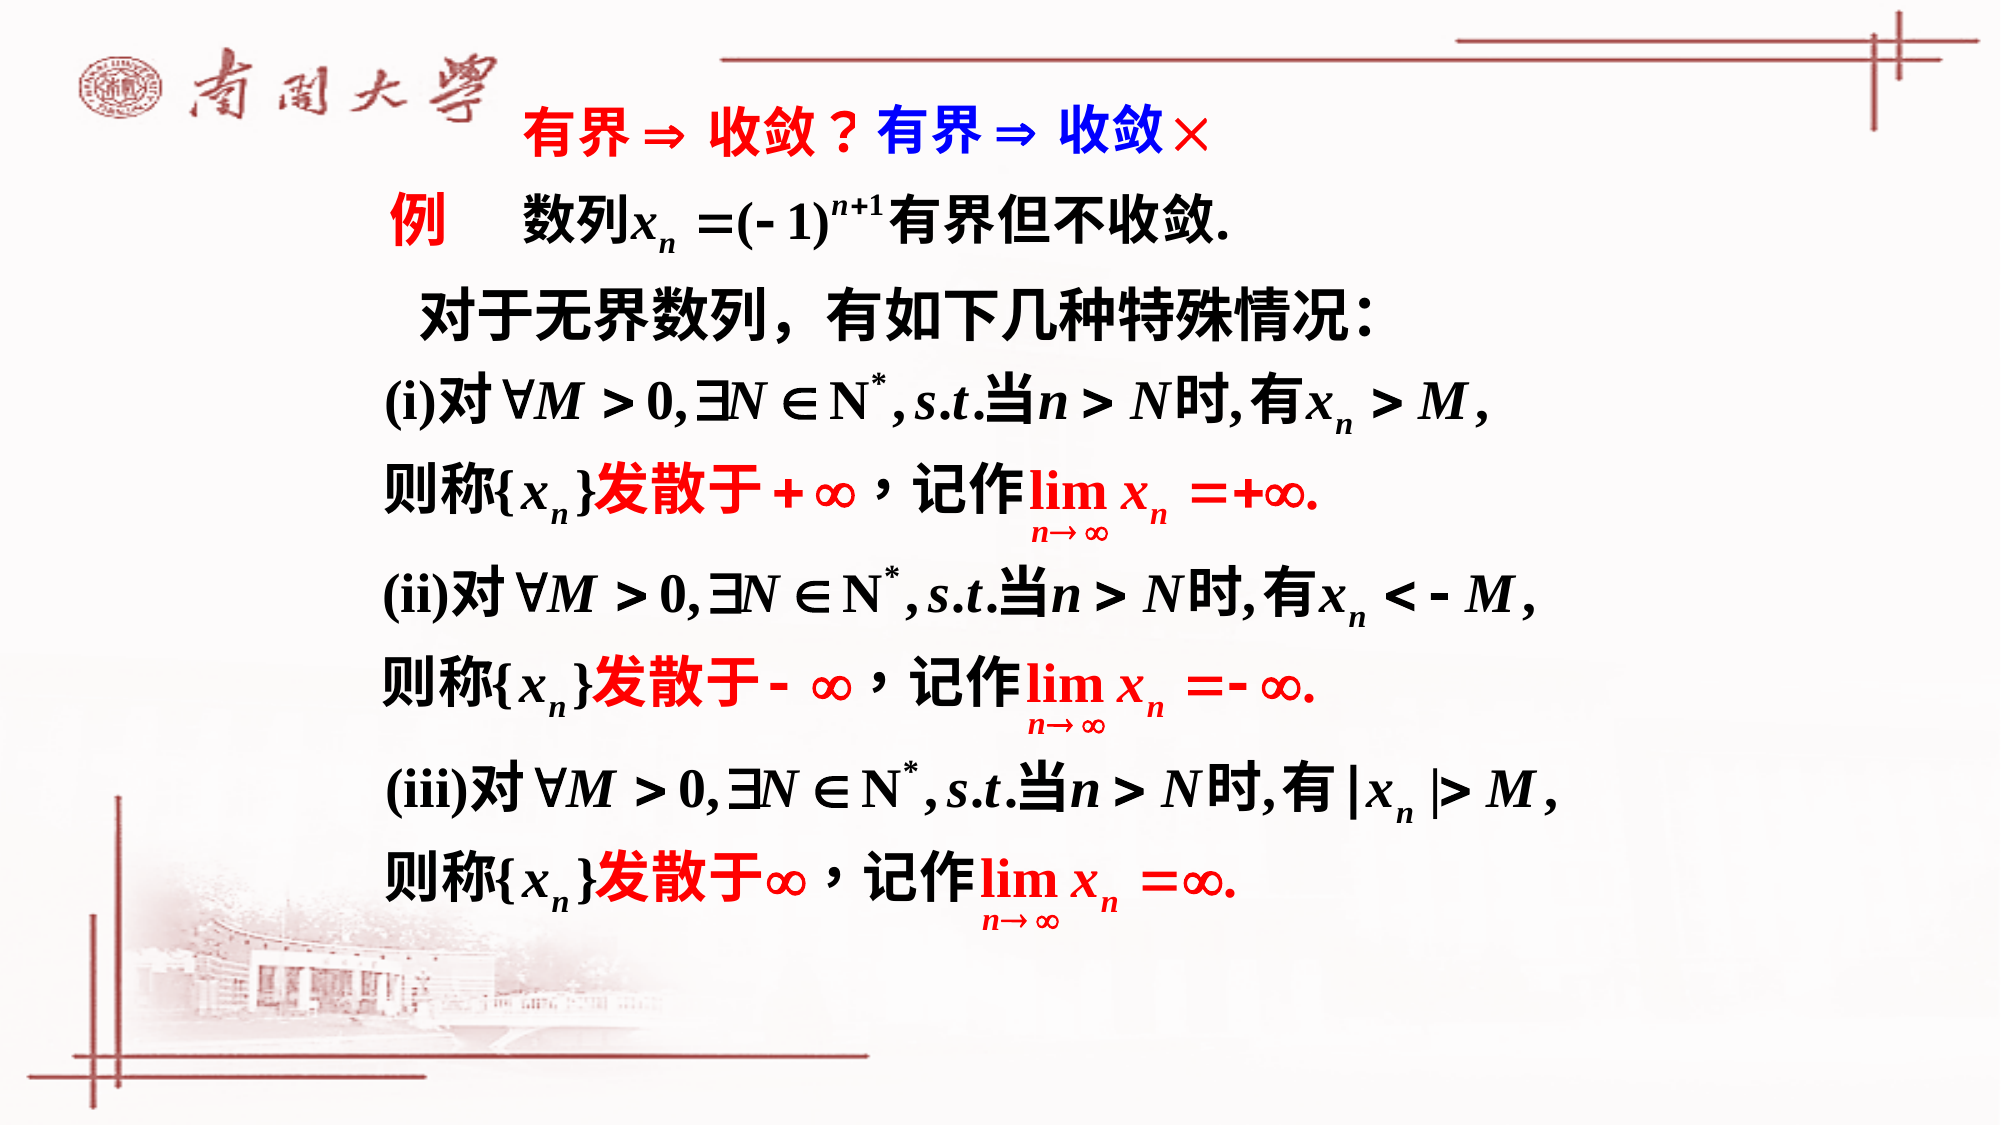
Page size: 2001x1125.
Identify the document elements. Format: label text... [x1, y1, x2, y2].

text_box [515, 97, 855, 171]
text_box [377, 358, 1498, 550]
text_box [515, 181, 1237, 267]
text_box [378, 746, 1568, 944]
text_box 例 [374, 175, 463, 261]
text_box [375, 551, 1547, 748]
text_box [869, 96, 1207, 168]
text_box 对于无界数列，有如下几种特殊情况： [403, 270, 1424, 356]
